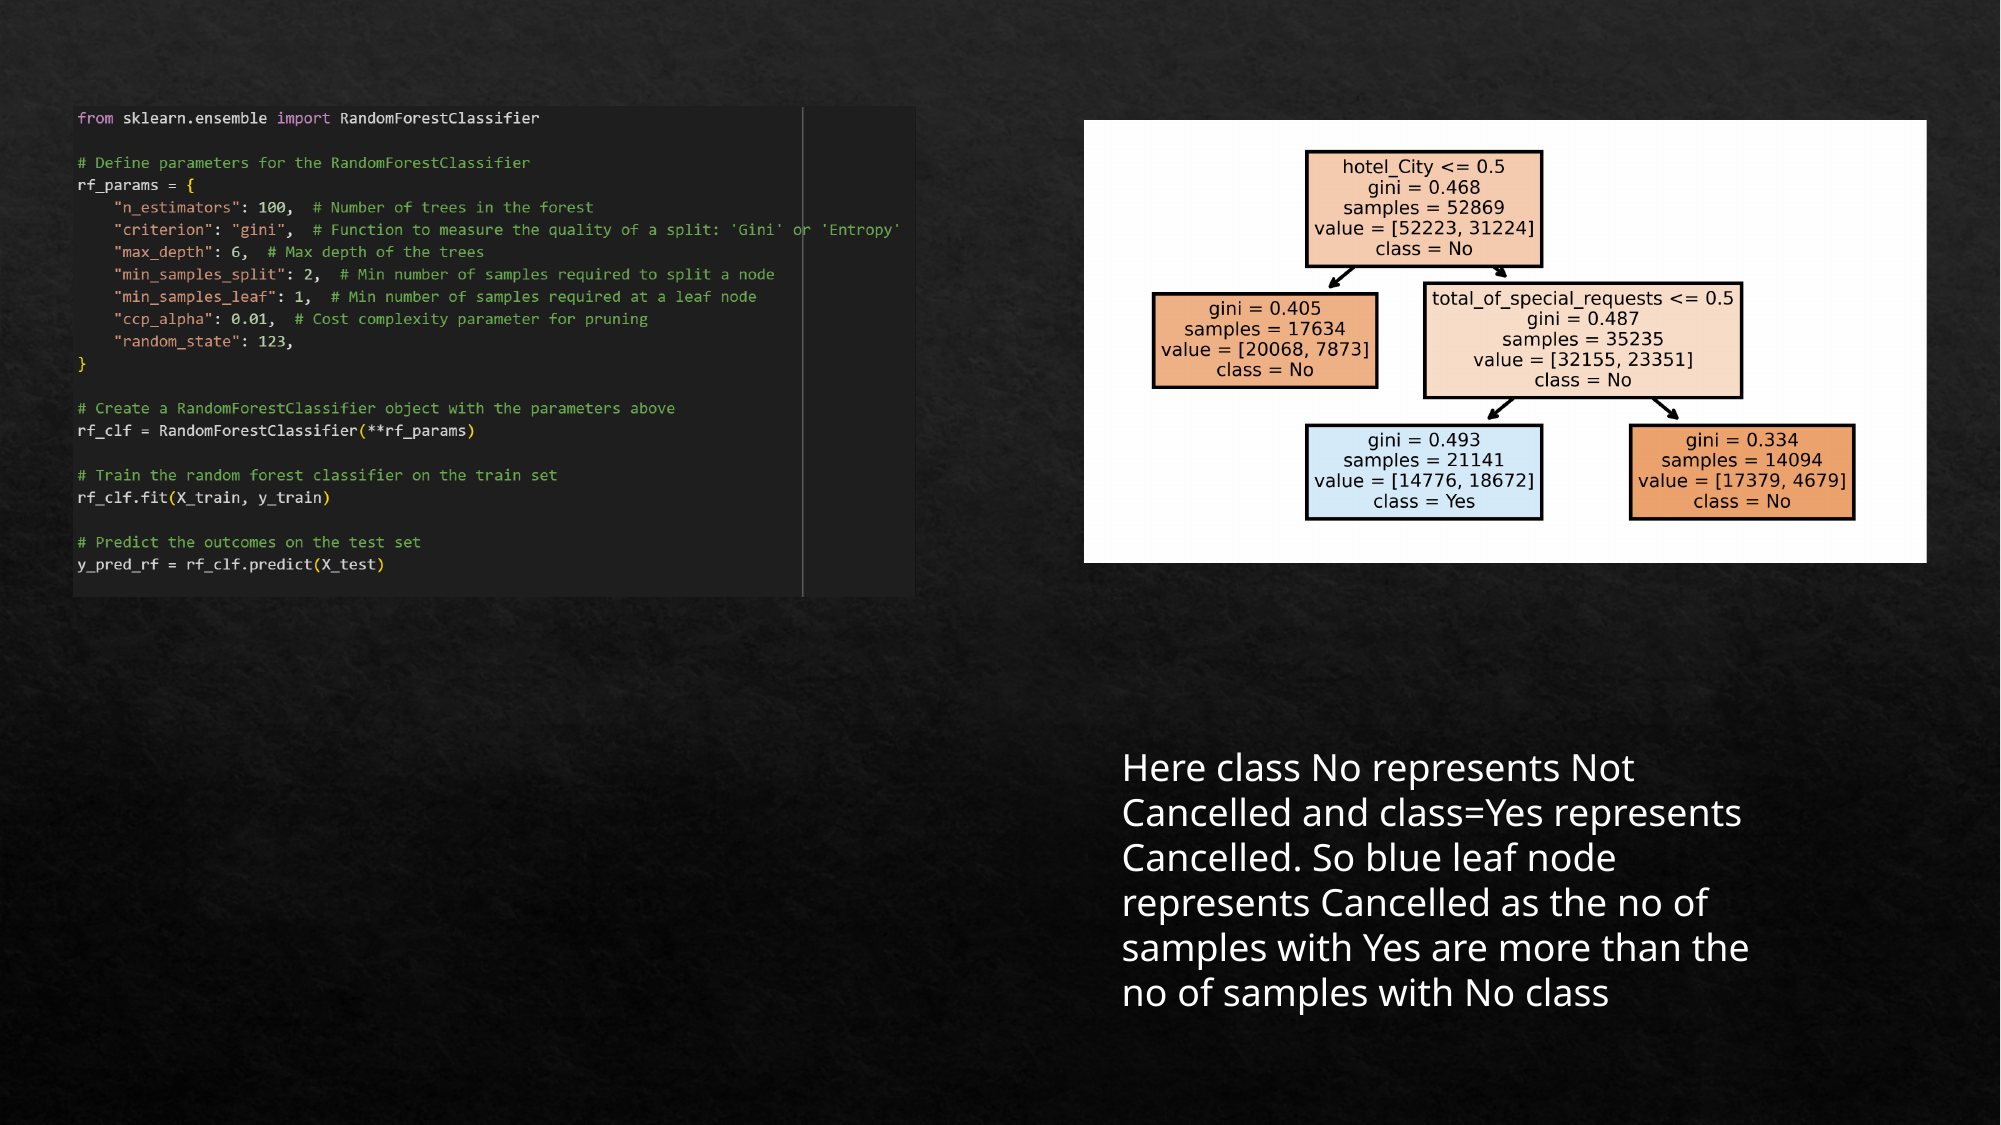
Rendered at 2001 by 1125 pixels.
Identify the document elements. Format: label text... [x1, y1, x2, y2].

picture [1084, 120, 1927, 563]
text_box Here class No represents Not Cancelled and class=Yes represents Cancelled. So blue leaf node represents Cancelled as the no of samples with Yes are more than the no of samples with No class [1106, 737, 1803, 1022]
picture [73, 105, 916, 597]
